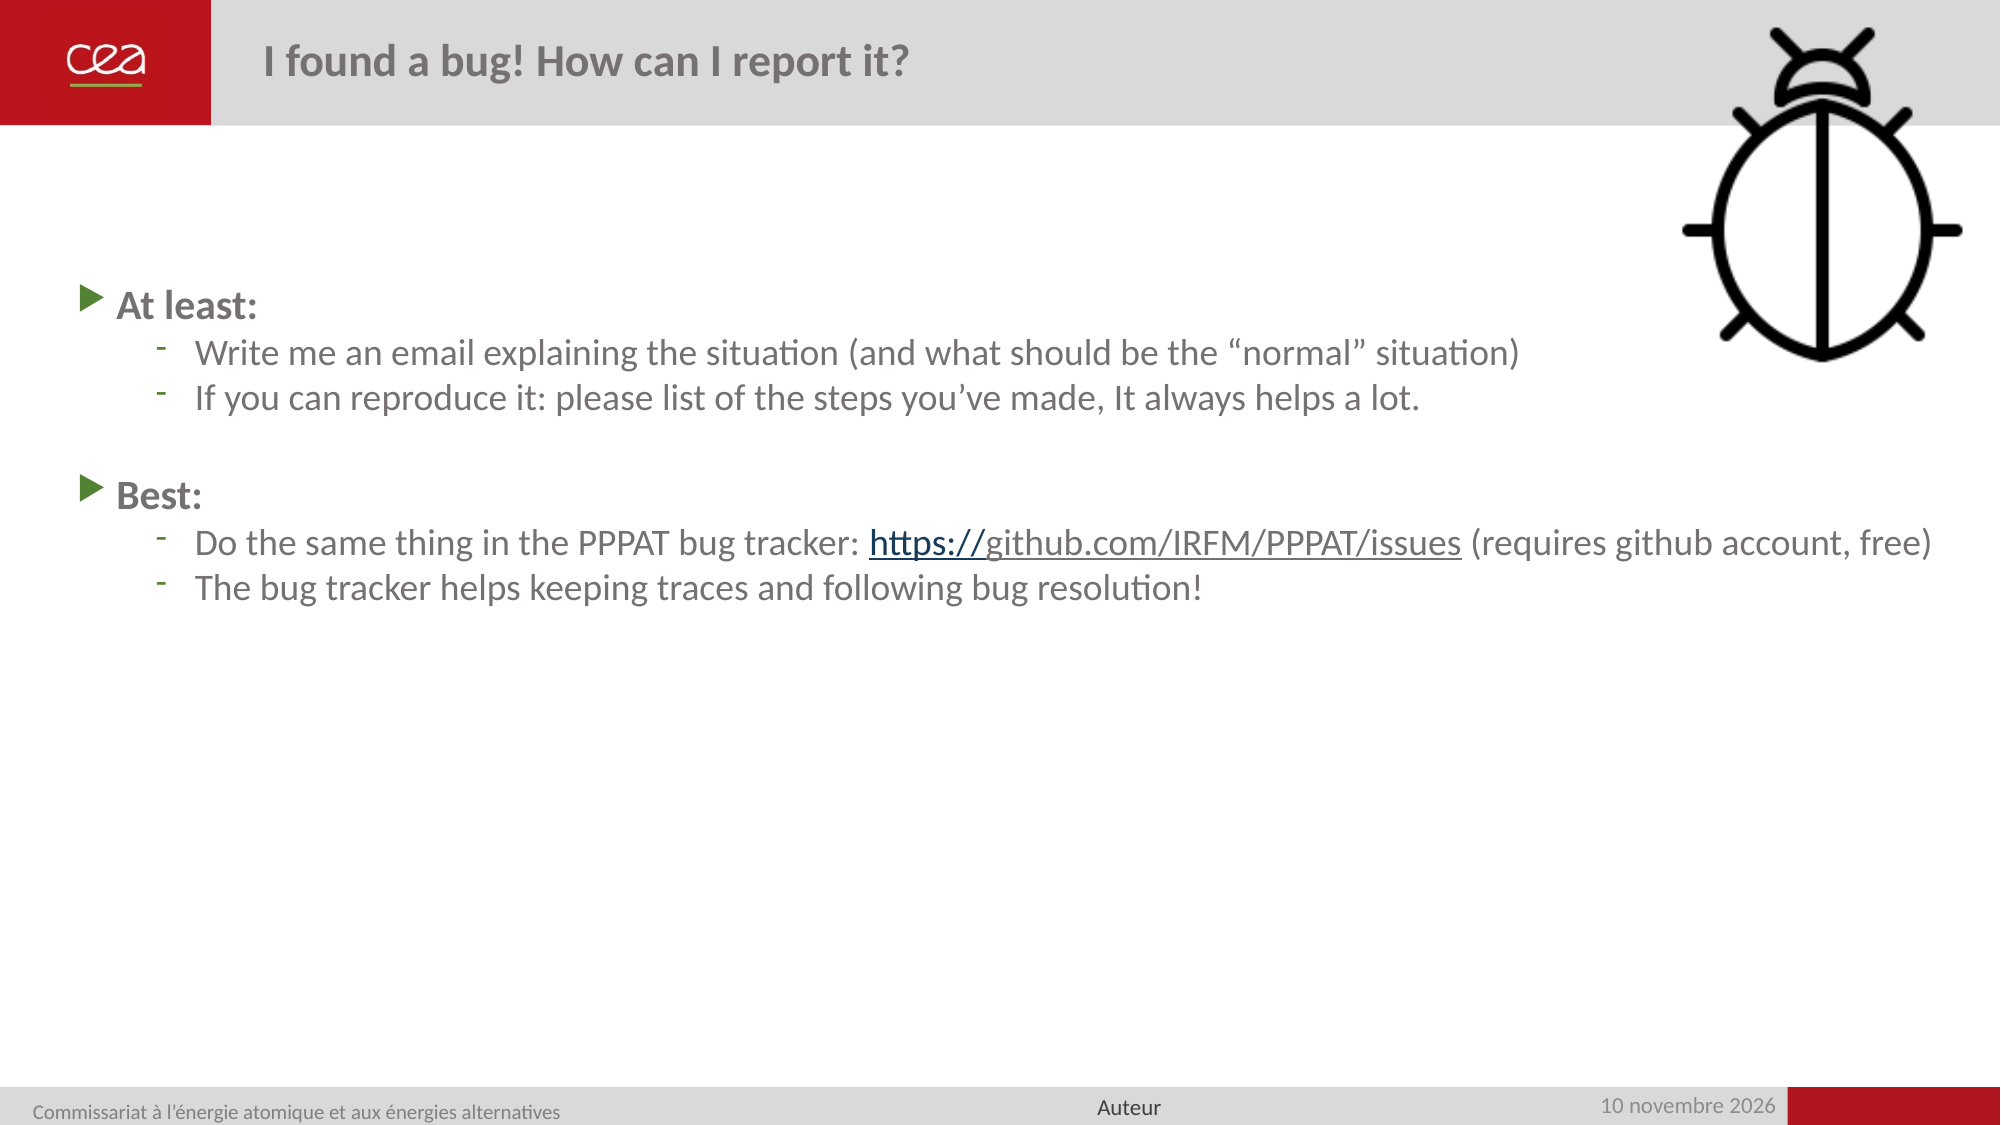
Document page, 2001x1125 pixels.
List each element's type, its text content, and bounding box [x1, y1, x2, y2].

picture [43, 8, 168, 110]
picture [1614, 1, 2000, 419]
list At least: Write me an email explaining the situation (and what should be the “normal” situation) If you can reproduce it: please list of the steps you’ve made, It always helps a lot. Best: Do the same thing in the PPPAT bug tracker: https://github.com/IRFM/PPPAT/issues (requires github account, free) The bug tracker helps keeping traces and following bug resolution! [55, 267, 1980, 622]
title I found a bug! How can I report it? [242, 32, 1614, 95]
